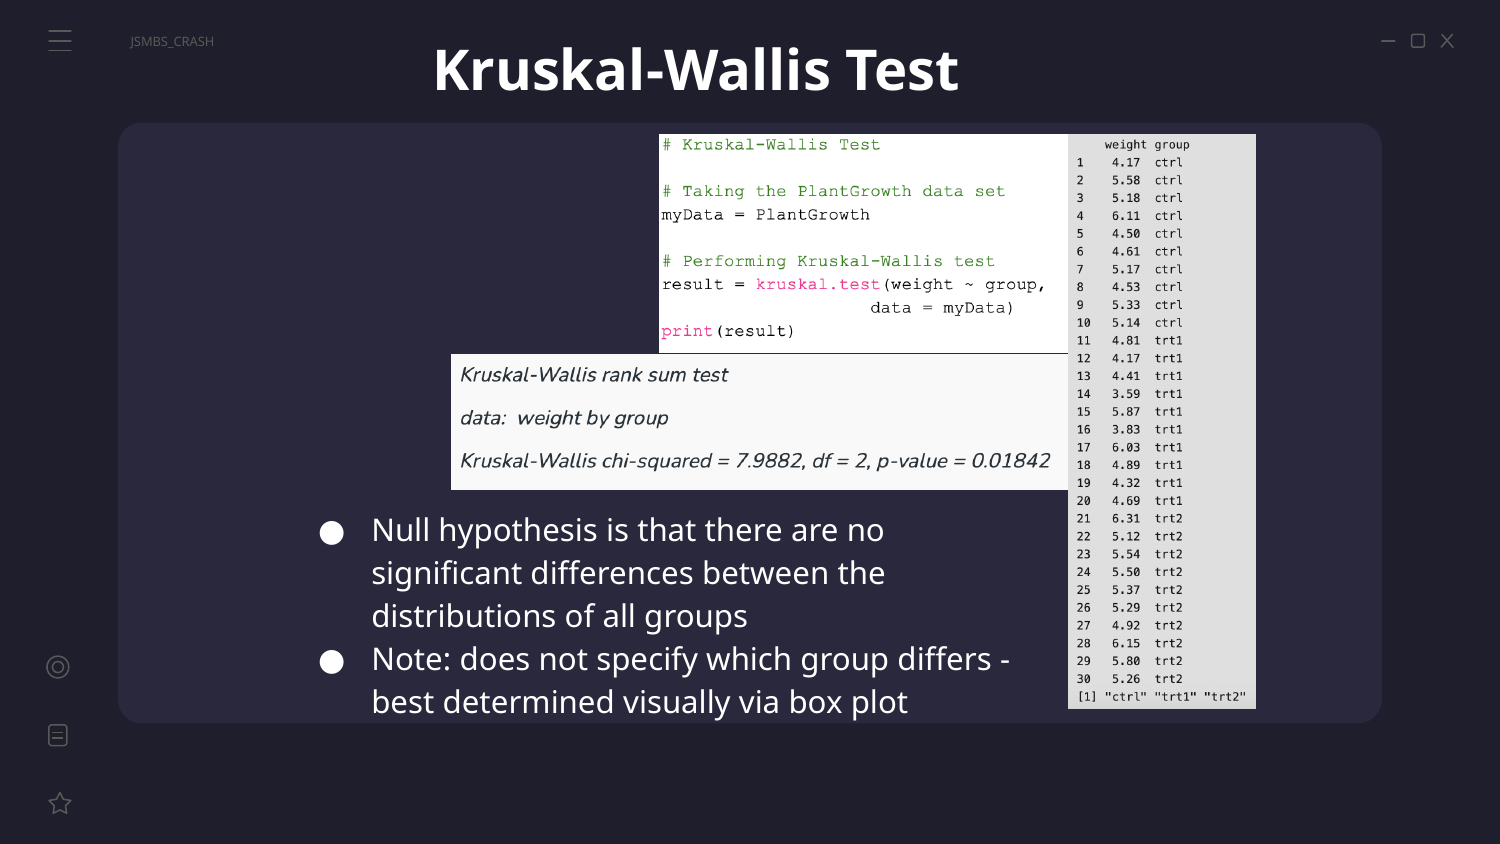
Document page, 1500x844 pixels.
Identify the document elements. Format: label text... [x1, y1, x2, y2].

title Kruskal-Wallis Test [417, 0, 1014, 136]
picture [450, 134, 1256, 709]
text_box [46, 655, 72, 814]
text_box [48, 30, 72, 51]
text_box Null hypothesis is that there are no significant differences between the distributions of all groups Note: does not specify which group differs - best determined visually via box plot [281, 489, 1058, 735]
text_box [46, 27, 74, 32]
subtitle JSMBS_CRASH [130, 18, 306, 64]
